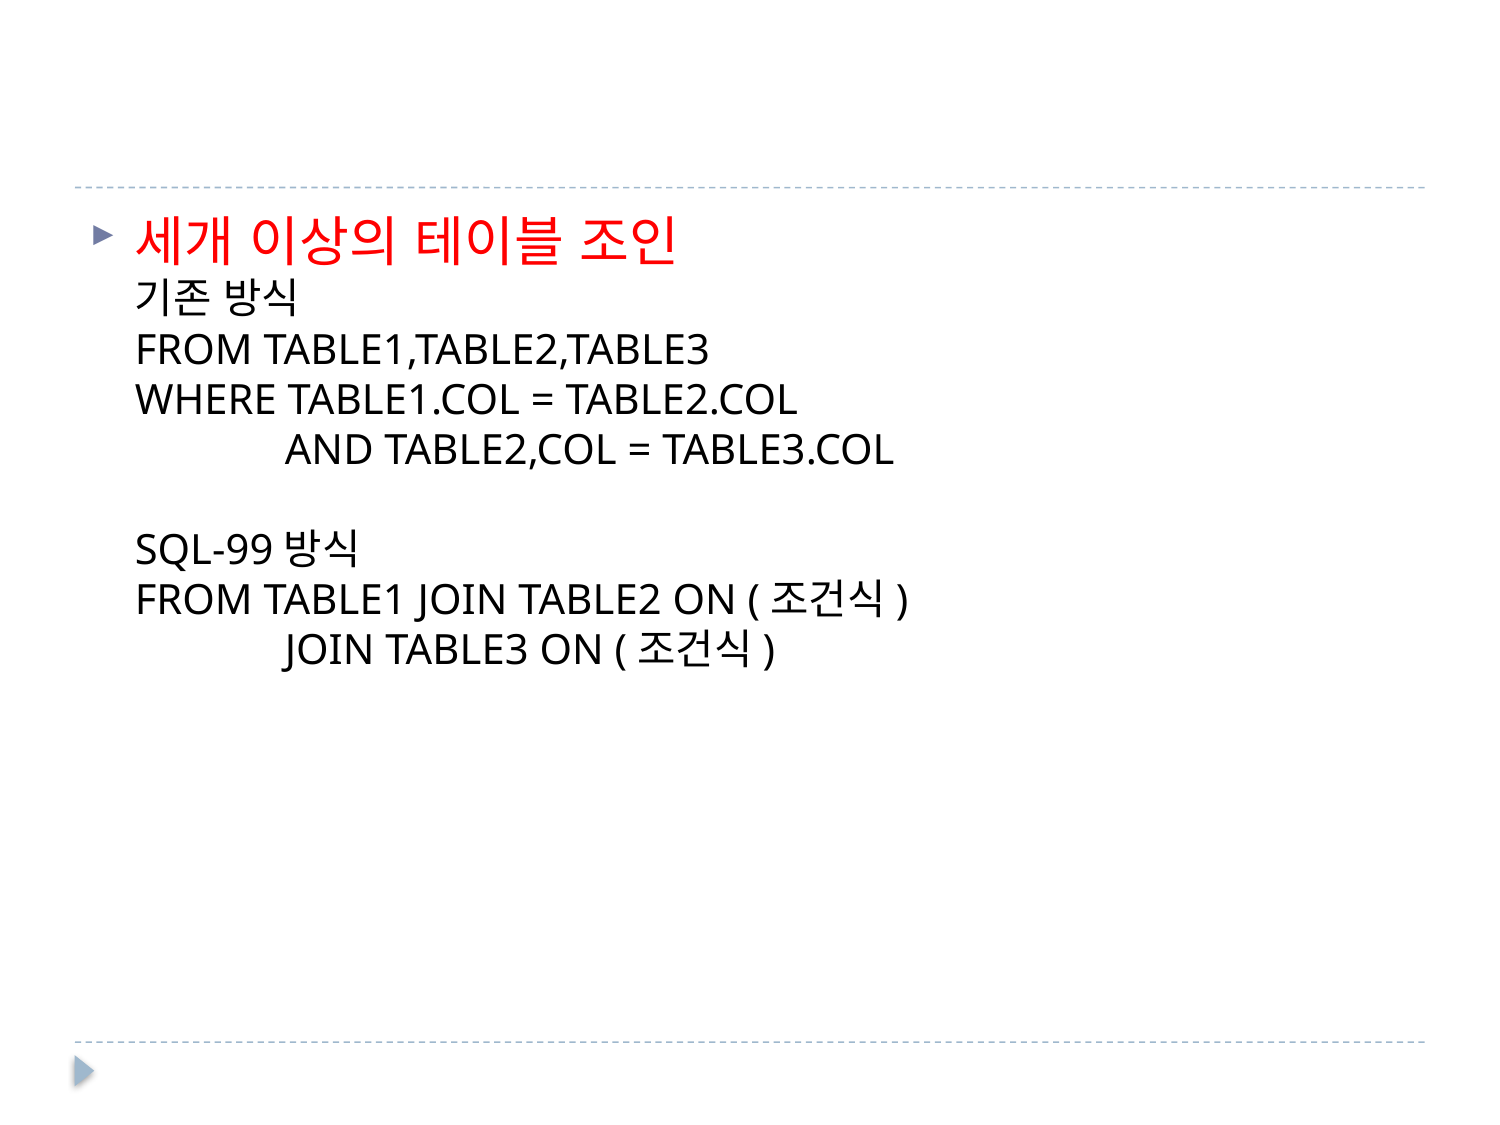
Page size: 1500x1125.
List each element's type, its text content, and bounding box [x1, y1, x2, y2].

list 세개 이상의 테이블 조인 기존 방식 FROM TABLE1,TABLE2,TABLE3 WHERE TABLE1.COL = TABLE2.COL AND TABLE2,COL = TABLE3.COL SQL-99방식 FROM TABLE1 JOIN TABLE2 ON (조건식) JOIN TABLE3 ON (조건식) [75, 200, 1425, 1010]
